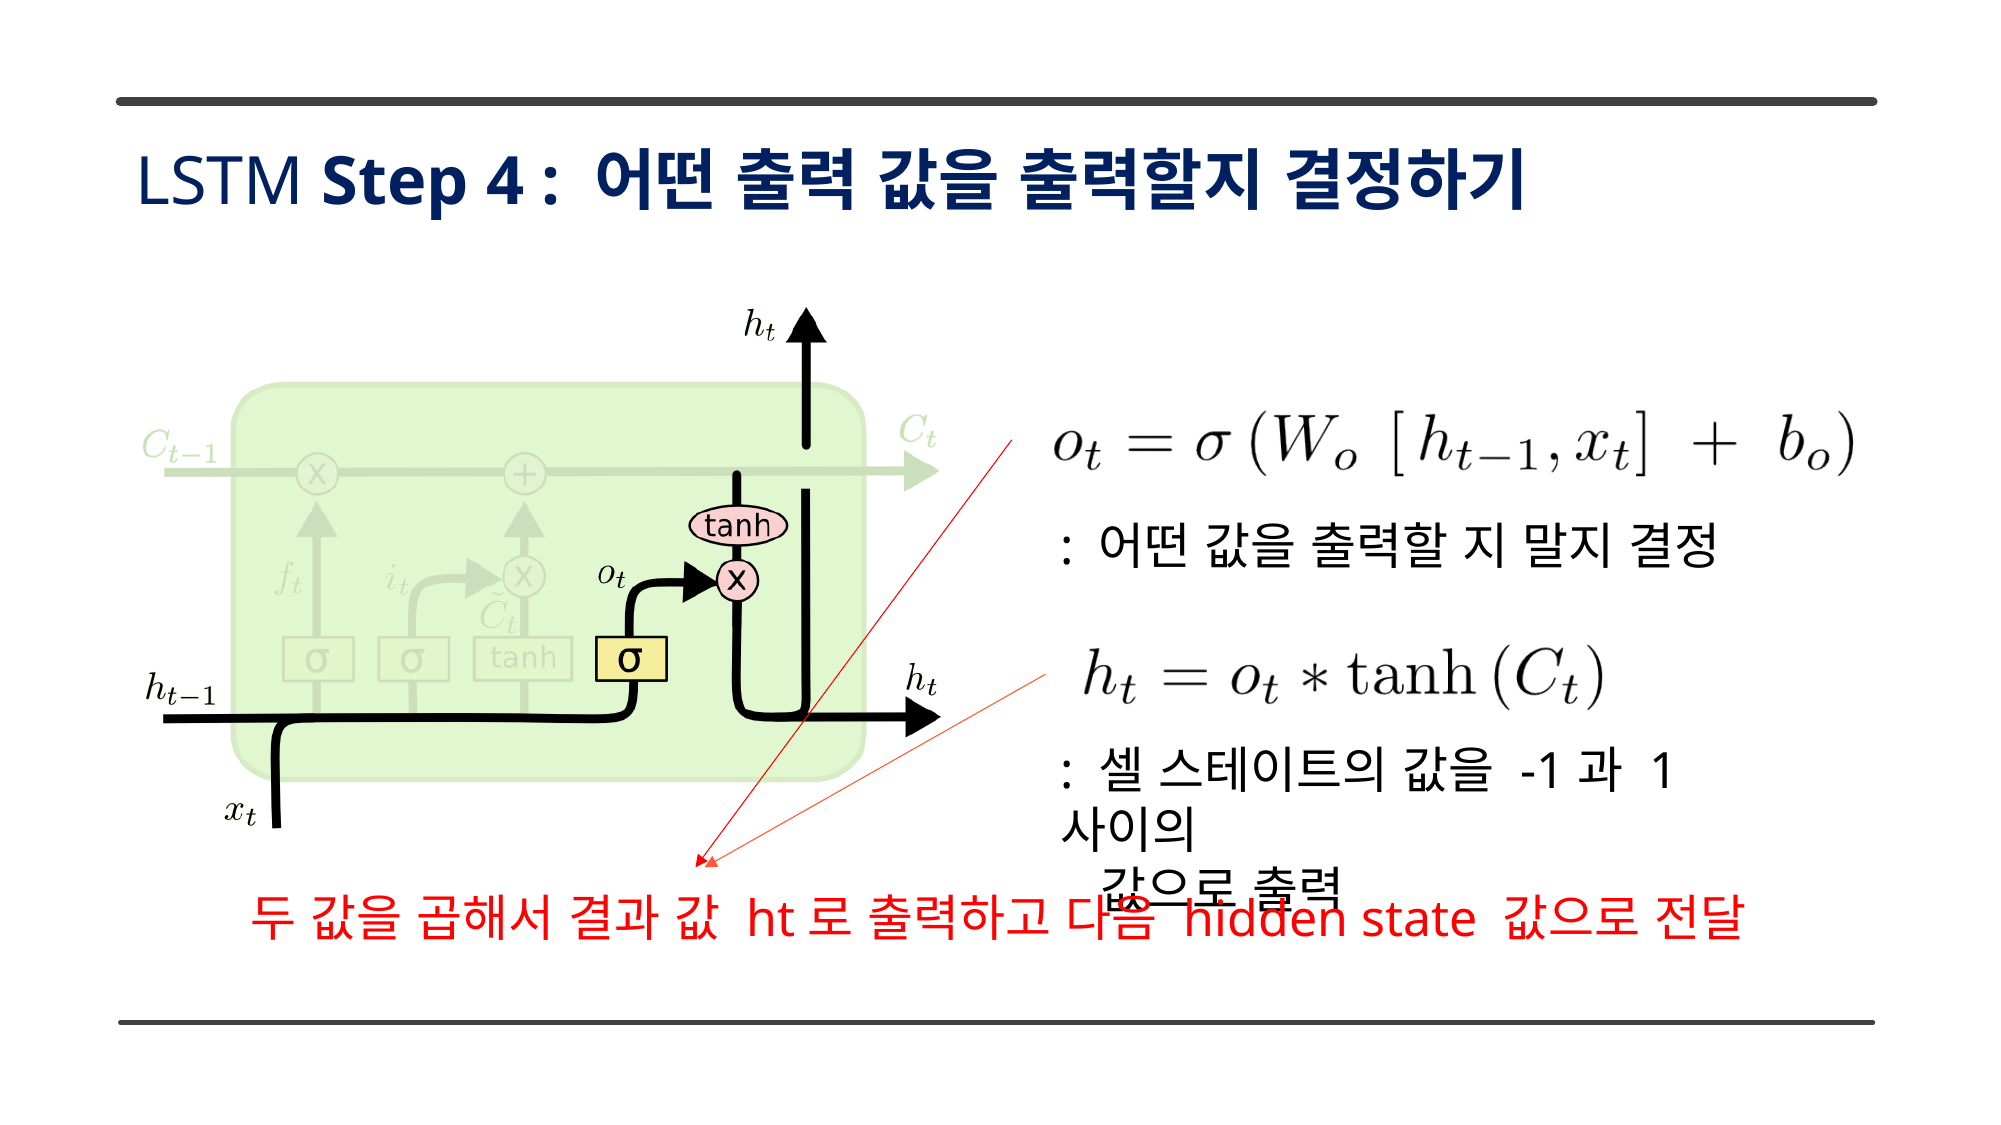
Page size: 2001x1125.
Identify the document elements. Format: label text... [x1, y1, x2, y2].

text_box 두 값을 곱해서 결과 값 ht로 출력하고 다음 hidden state 값으로 전달 [235, 878, 1922, 954]
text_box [695, 439, 1012, 868]
picture [1045, 617, 1922, 732]
picture [1011, 382, 1888, 497]
text_box : 어떤 값을 출력할 지 말지 결정 [1045, 507, 1855, 583]
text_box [704, 674, 1046, 868]
text_box LSTM Step 4 : 어떤 출력 값을 출력할지 결정하기 [120, 130, 1873, 225]
text_box : 셀 스테이트의 값을 -1과 1사이의 값으로 출력 [1045, 732, 1803, 878]
picture [120, 291, 997, 834]
